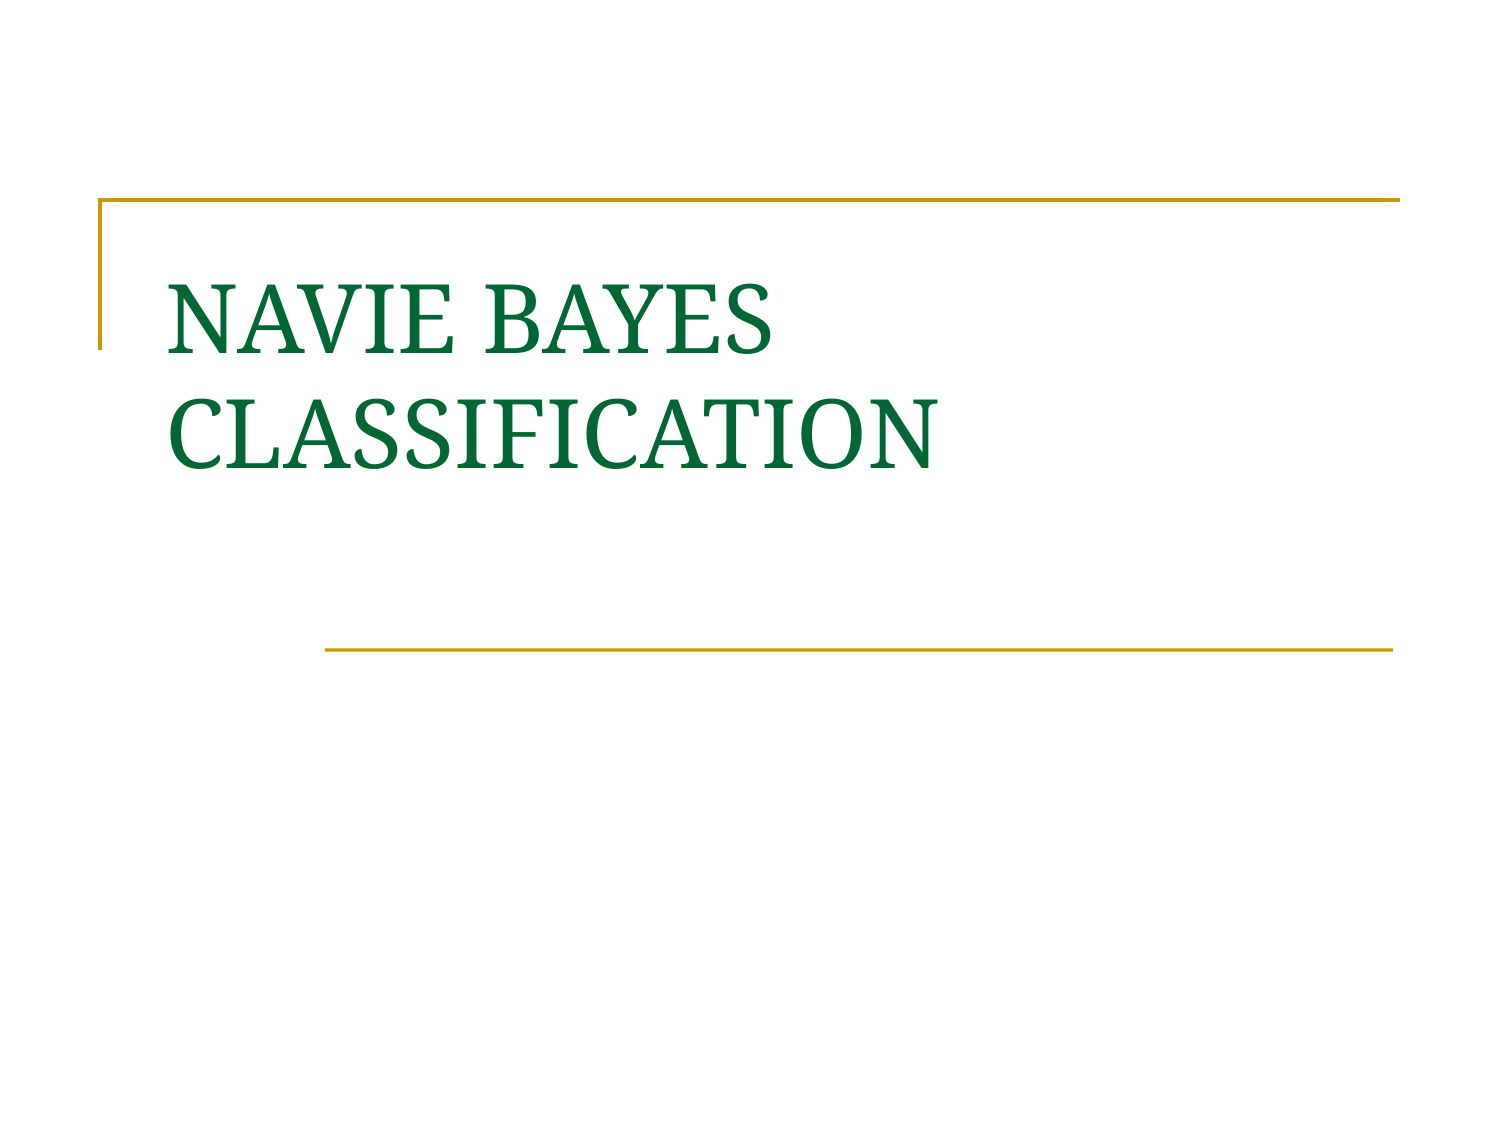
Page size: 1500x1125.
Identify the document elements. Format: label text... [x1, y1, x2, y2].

title NAVIE BAYES CLASSIFICATION [149, 249, 1401, 538]
subtitle [324, 649, 1401, 938]
